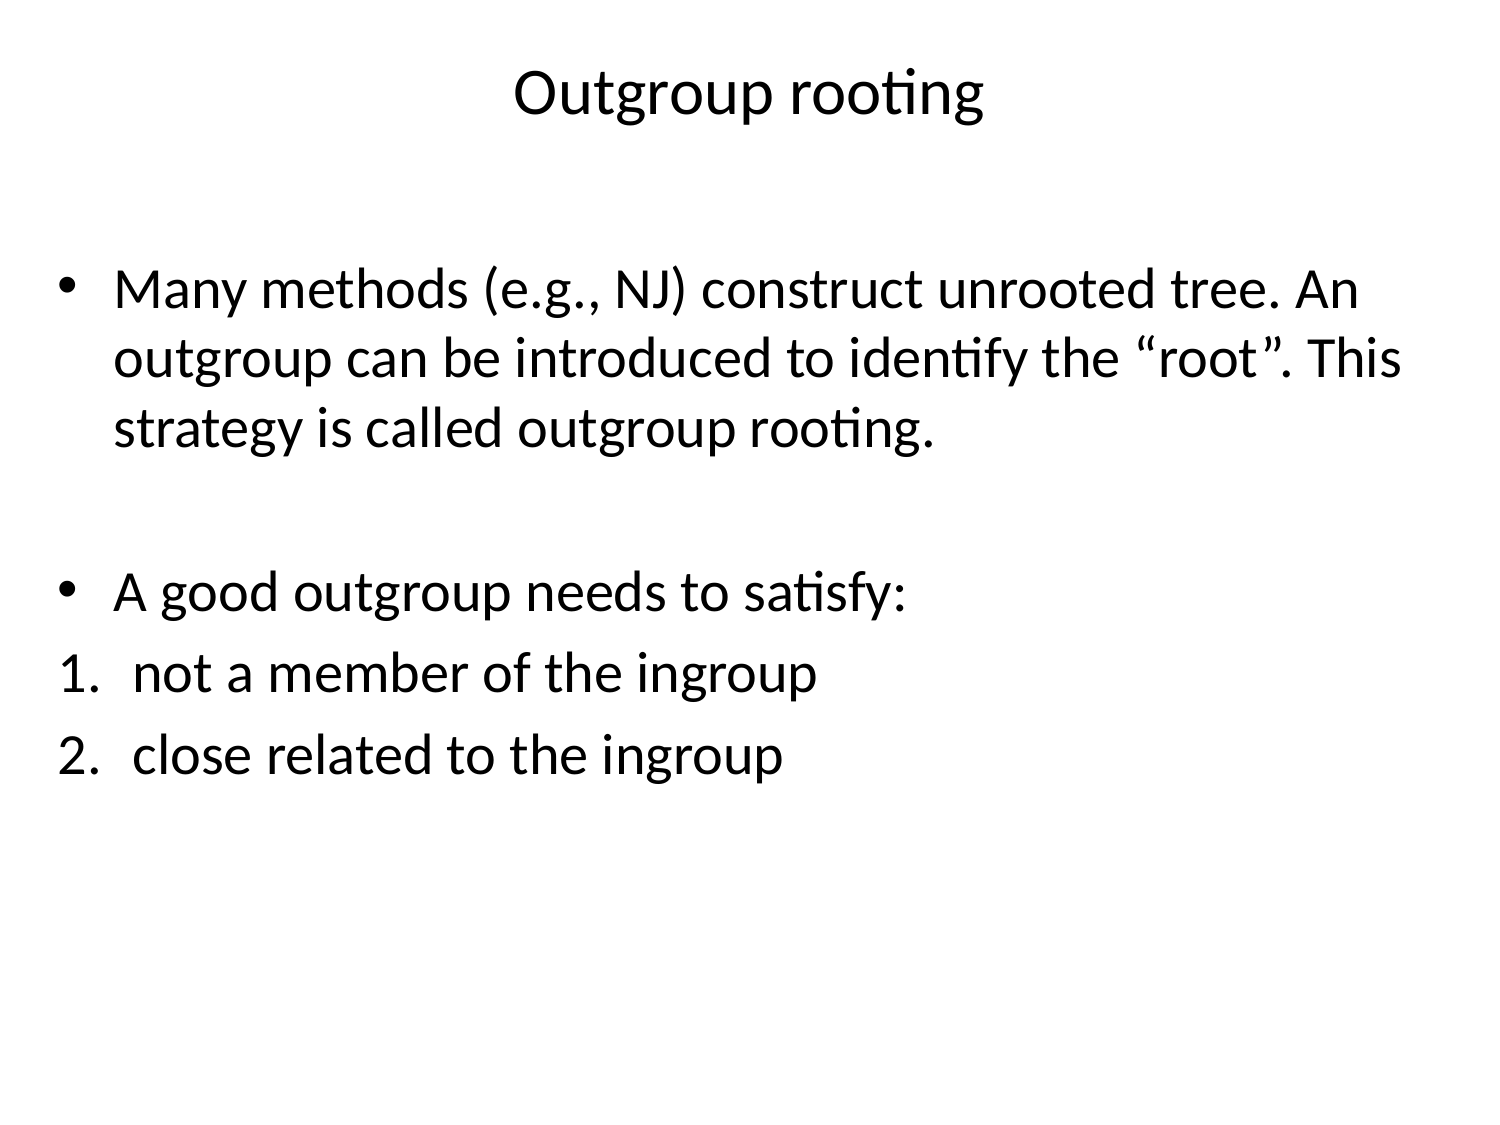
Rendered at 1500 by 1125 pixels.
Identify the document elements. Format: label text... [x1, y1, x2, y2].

list Many methods (e.g., NJ) construct unrooted tree. An outgroup can be introduced to identify the “root”. This strategy is called outgroup rooting. A good outgroup needs to satisfy: not a member of the ingroup close related to the ingroup [42, 242, 1465, 825]
title Outgroup rooting [75, 30, 1425, 146]
